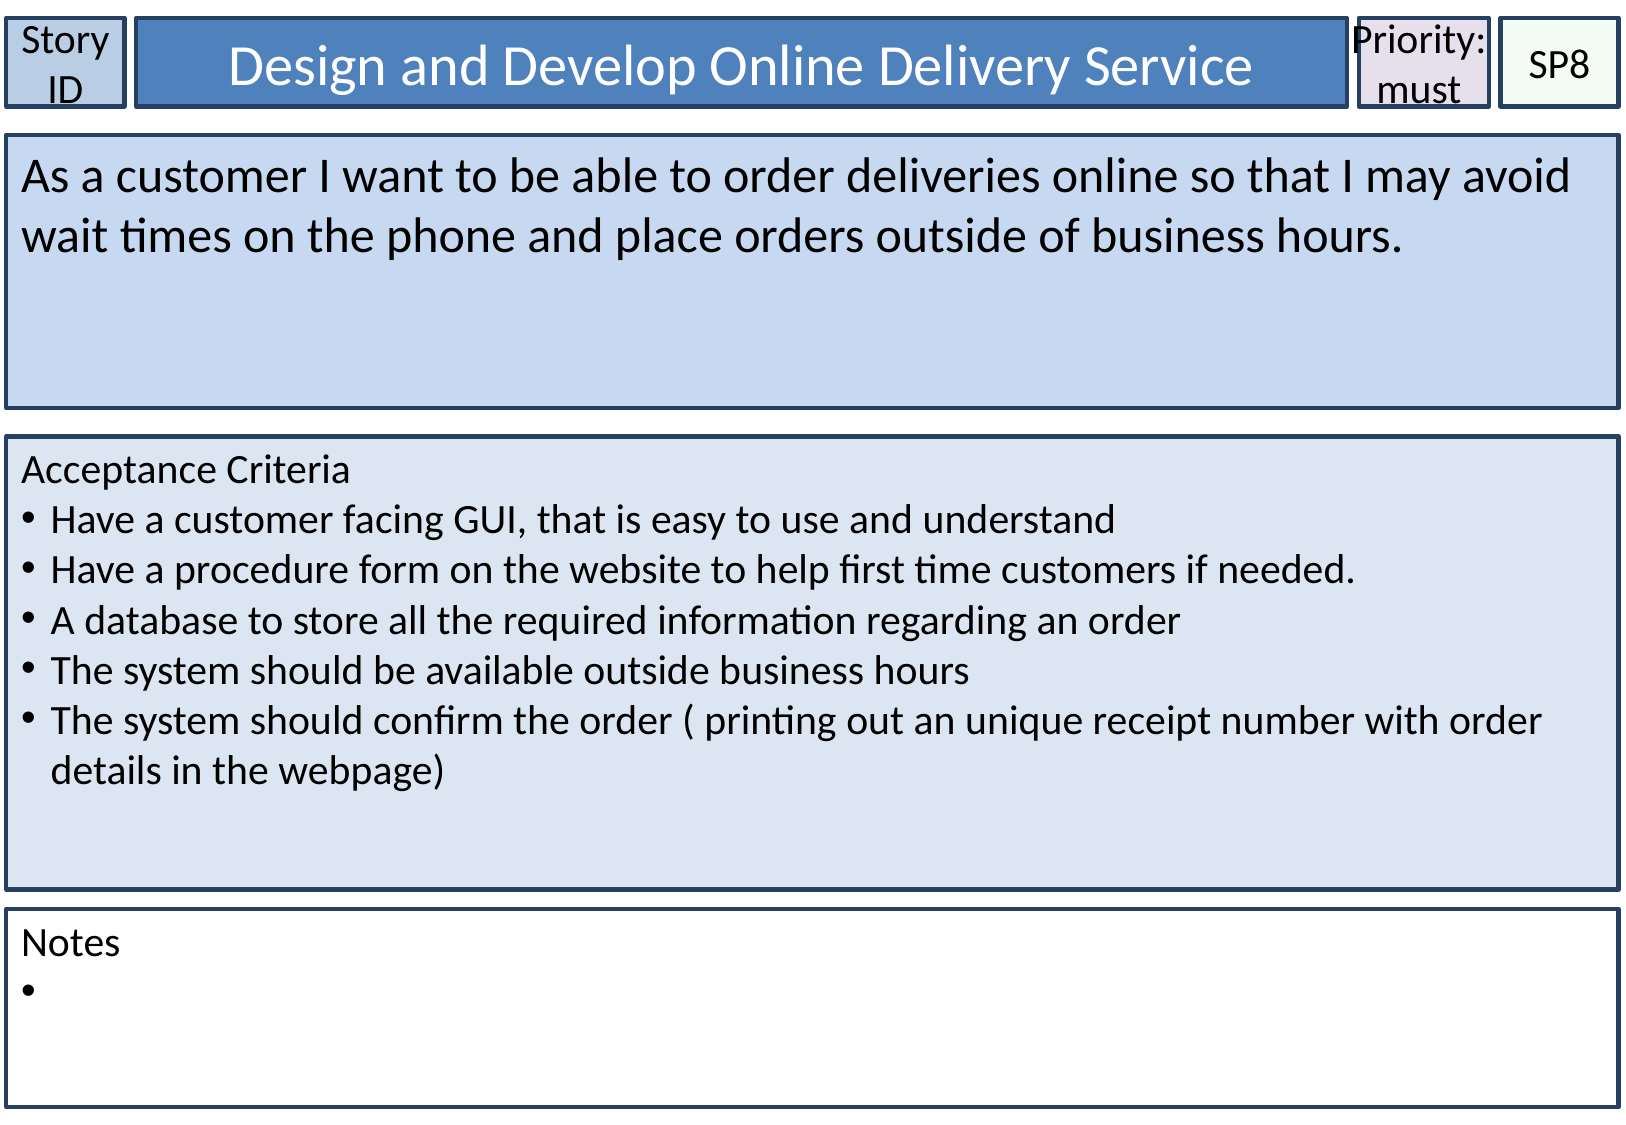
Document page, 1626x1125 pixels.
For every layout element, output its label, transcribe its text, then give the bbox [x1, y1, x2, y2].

text_box Acceptance Criteria Have a customer facing GUI, that is easy to use and understand Have a procedure form on the website to help first time customers if needed. A database to store all the required information regarding an order The system should be available outside business hours The system should confirm the order ( printing out an unique receipt number with order details in the webpage) [4, 434, 1621, 892]
text_box Priority: must [1357, 16, 1491, 109]
text_box Notes [4, 907, 1621, 1109]
text_box Story ID [4, 16, 127, 109]
text_box SP8 [1498, 16, 1621, 109]
text_box Design and Develop Online Delivery Service [134, 16, 1349, 109]
text_box As a customer I want to be able to order deliveries online so that I may avoid wait times on the phone and place orders outside of business hours. [4, 133, 1621, 410]
